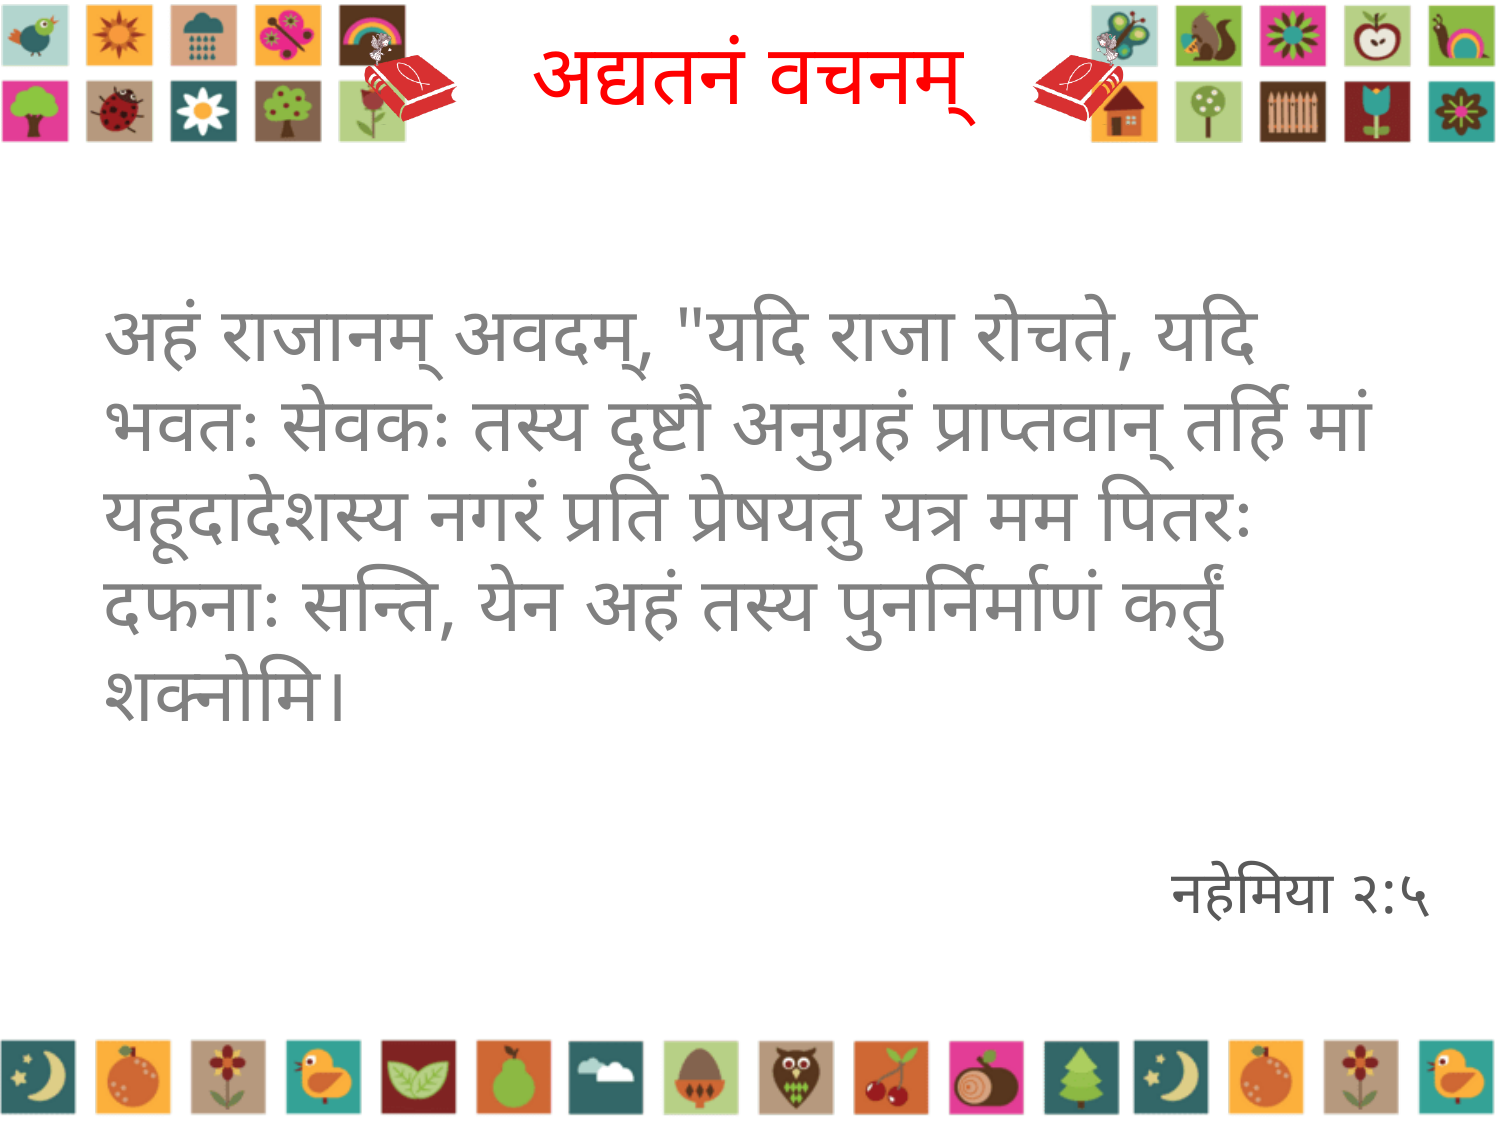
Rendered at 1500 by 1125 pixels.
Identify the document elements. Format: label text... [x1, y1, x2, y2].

text_box नहेमिया २:५ [812, 848, 1444, 933]
text_box अहं राजानम् अवदम्, "यदि राजा रोचते, यदि भवतः सेवकः तस्य दृष्टौ अनुग्रहं प्राप्तवान् तर्हि मां यहूदादेशस्य नगरं प्रति प्रेषयतु यत्र मम पितरः दफनाः सन्ति, येन अहं तस्य पुनर्निर्माणं कर्तुं शक्नोमि। [88, 278, 1436, 744]
picture [0, 3, 489, 150]
picture [1001, 3, 1500, 150]
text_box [0, 1028, 1500, 1118]
text_box अद्यतनं वचनम् [425, 13, 1078, 129]
